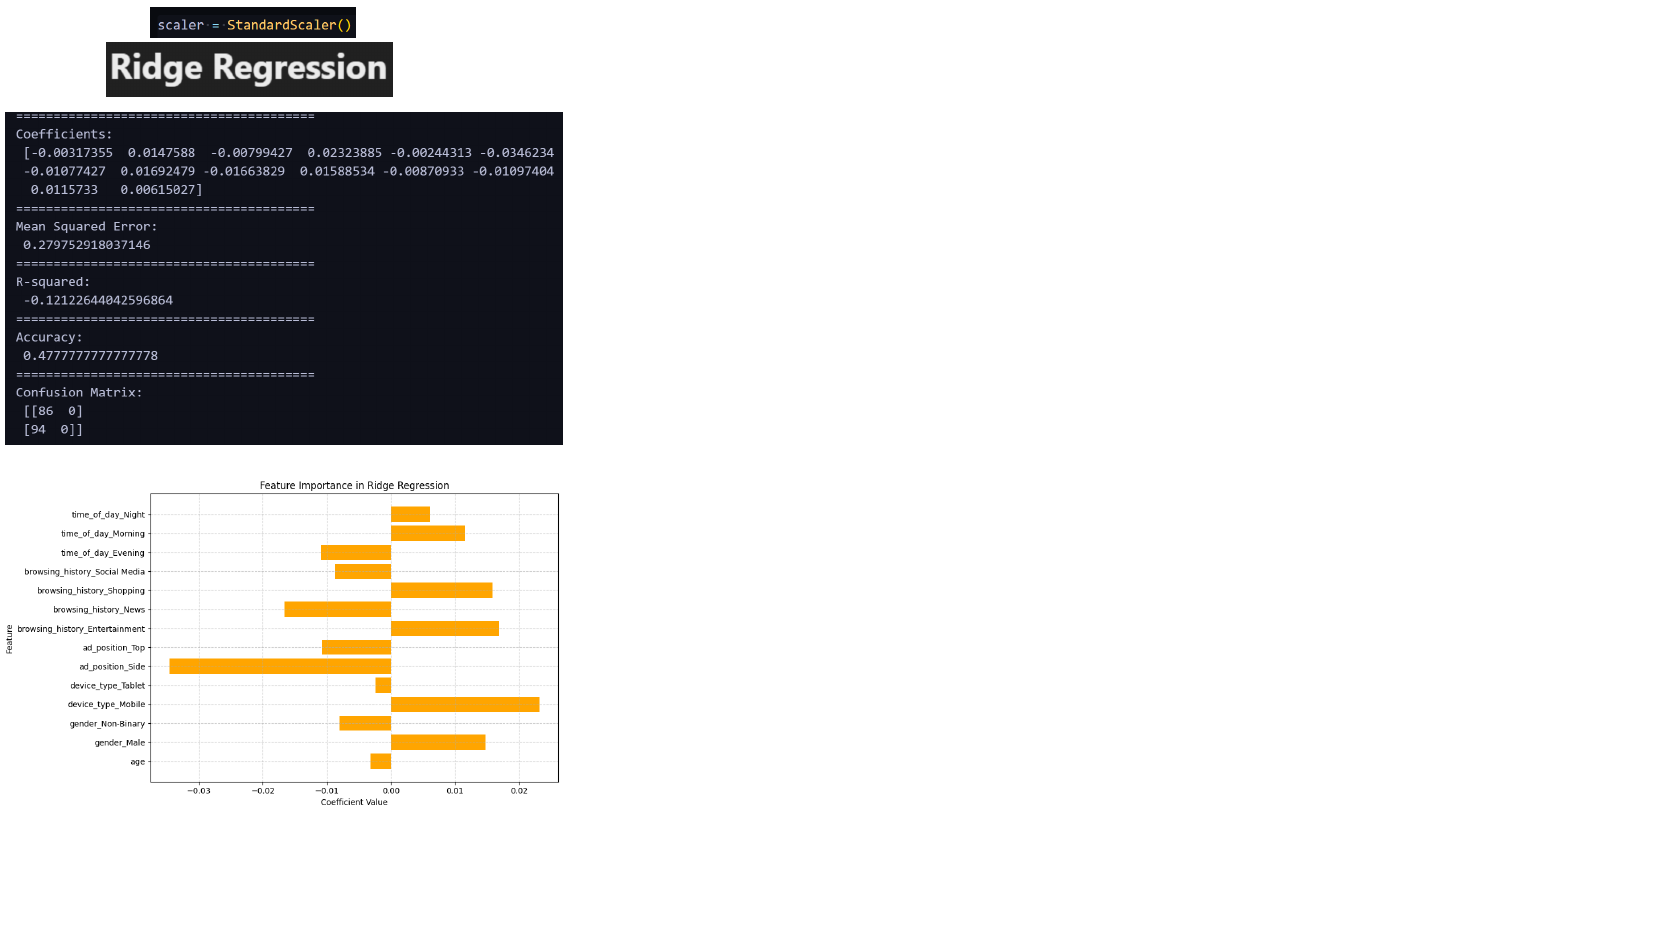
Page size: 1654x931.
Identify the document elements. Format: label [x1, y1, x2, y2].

picture [5, 112, 563, 446]
picture [106, 42, 393, 97]
picture [0, 475, 563, 812]
picture [149, 7, 356, 38]
